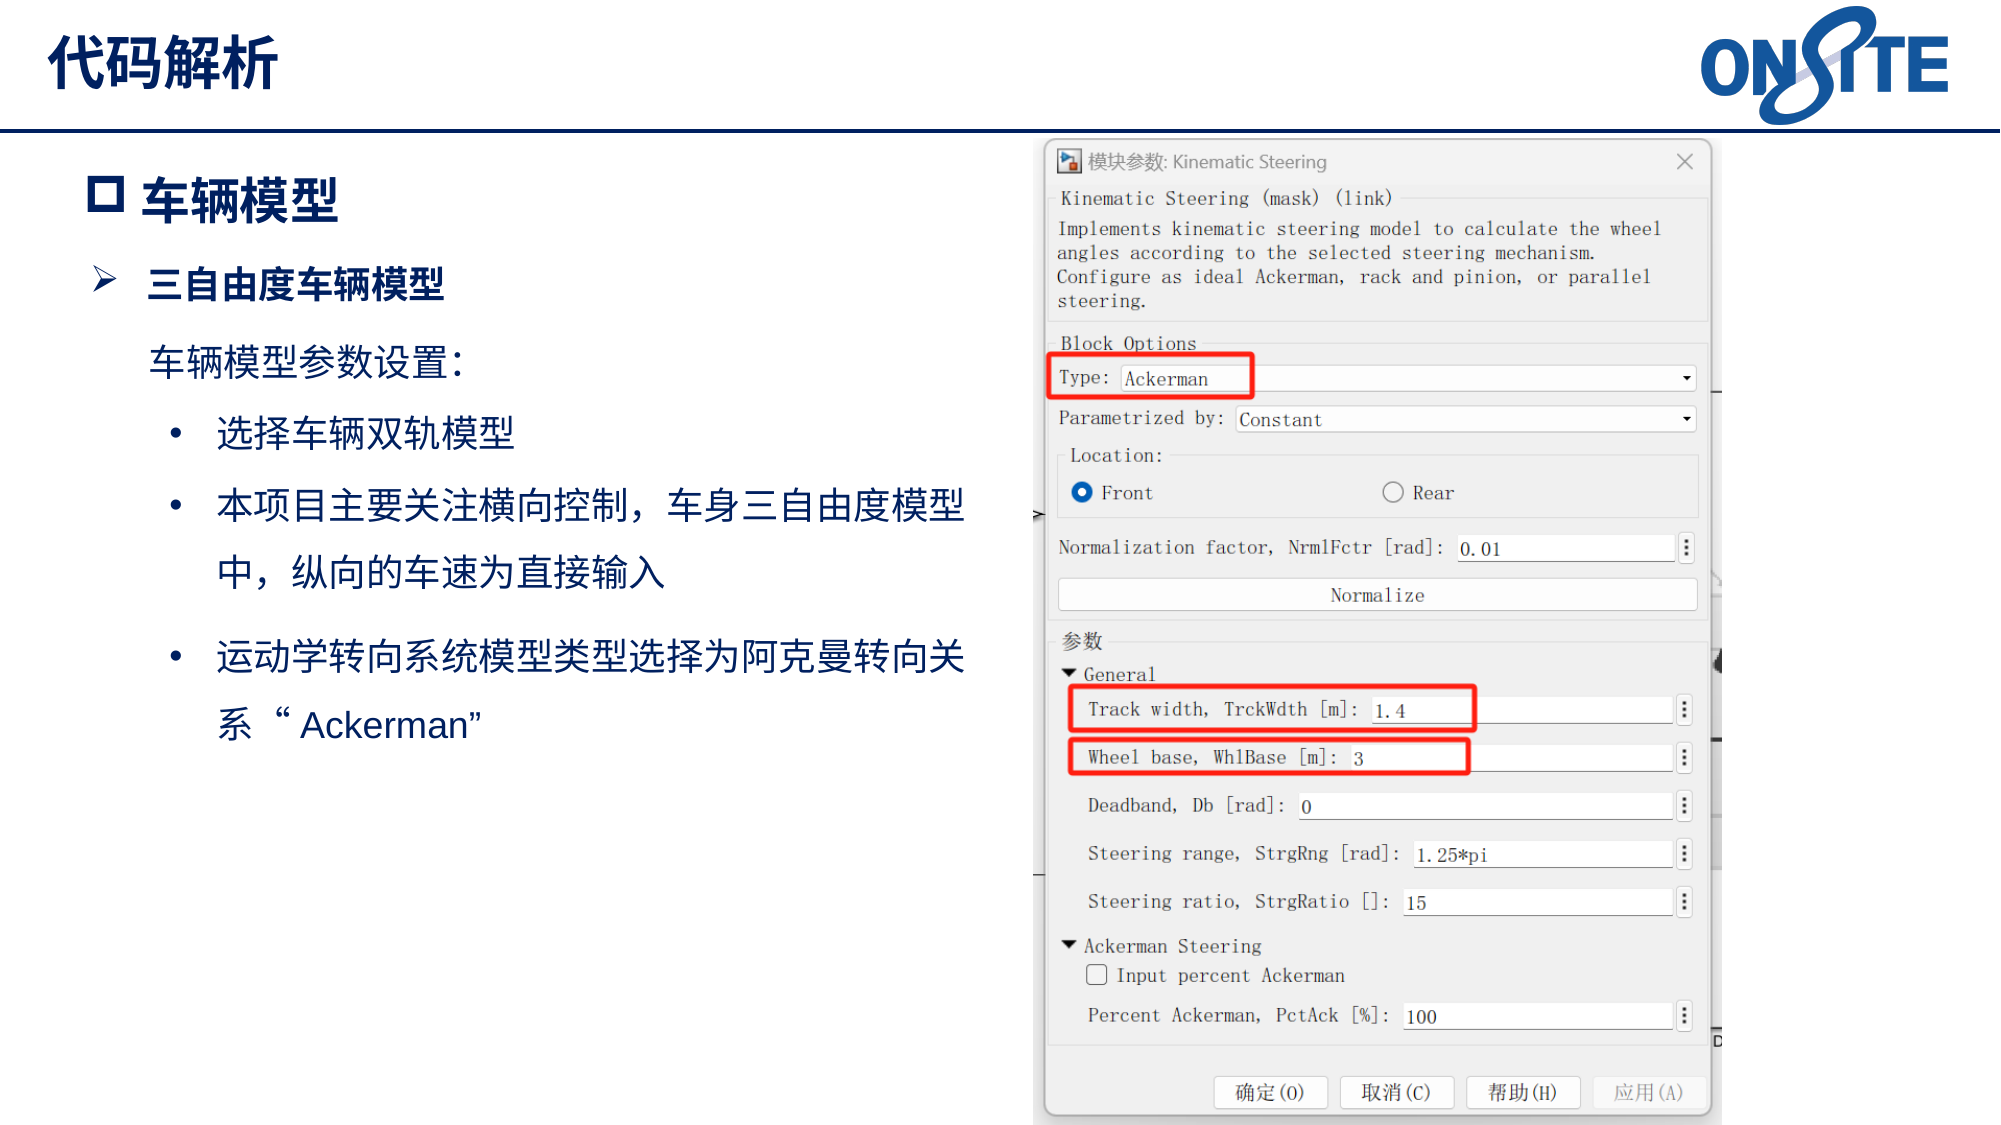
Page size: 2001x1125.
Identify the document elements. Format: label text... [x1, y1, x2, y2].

text_box 选择车辆双轨模型 [154, 380, 924, 451]
text_box 代码解析 [32, 25, 1463, 107]
picture [1701, 6, 1948, 125]
picture [1033, 138, 1722, 1125]
text_box 车辆模型参数设置： [134, 308, 623, 391]
text_box 三自由度车辆模型 [75, 253, 514, 314]
text_box 本项目主要关注横向控制，车身三自由度模型中，纵向的车速为直接输入 [154, 451, 1000, 603]
title 车辆模型 [68, 162, 1033, 245]
text_box 运动学转向系统模型类型选择为阿克曼转向关系“Ackerman” [154, 603, 1000, 766]
